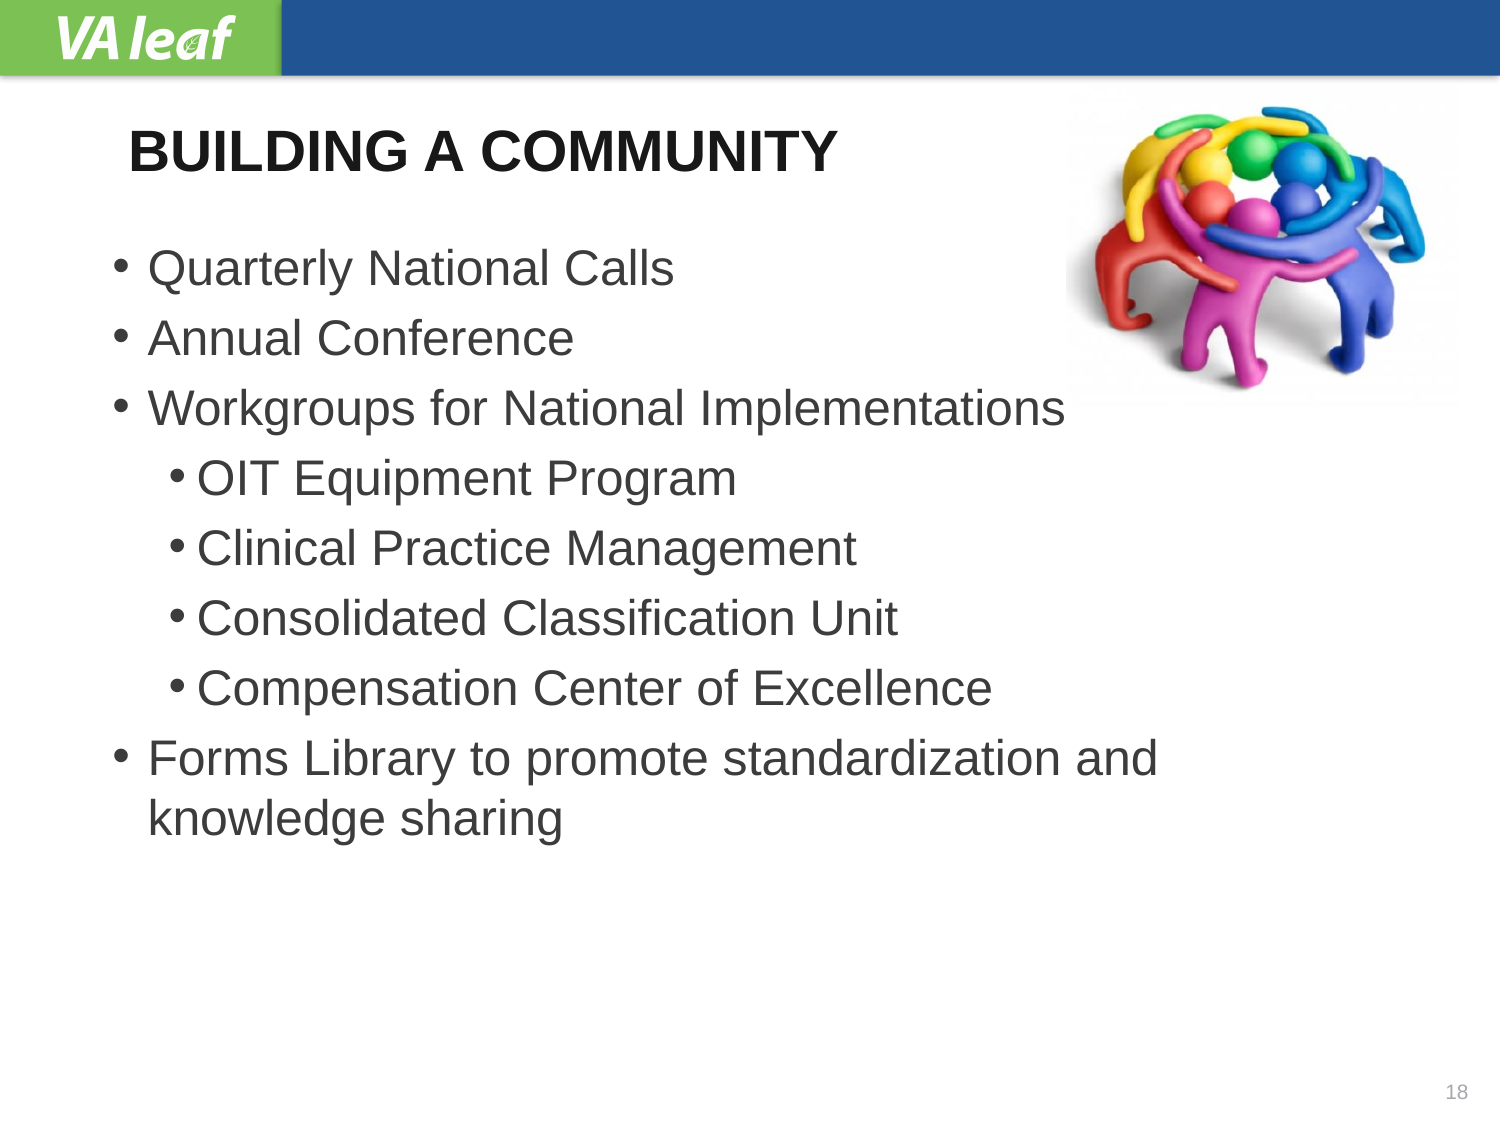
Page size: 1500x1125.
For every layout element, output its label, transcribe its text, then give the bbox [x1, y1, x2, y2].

slide_number 18 [1133, 1061, 1484, 1122]
title BUILDING A COMMUNITY [113, 104, 997, 192]
picture [1065, 85, 1460, 407]
picture [58, 15, 236, 60]
list Quarterly National Calls Annual Conference Workgroups for National Implementations OIT Equipment Program Clinical Practice Management Consolidated Classification Unit Compensation Center of Excellence Forms Library to promote standardization and knowledge sharing [41, 228, 1392, 857]
